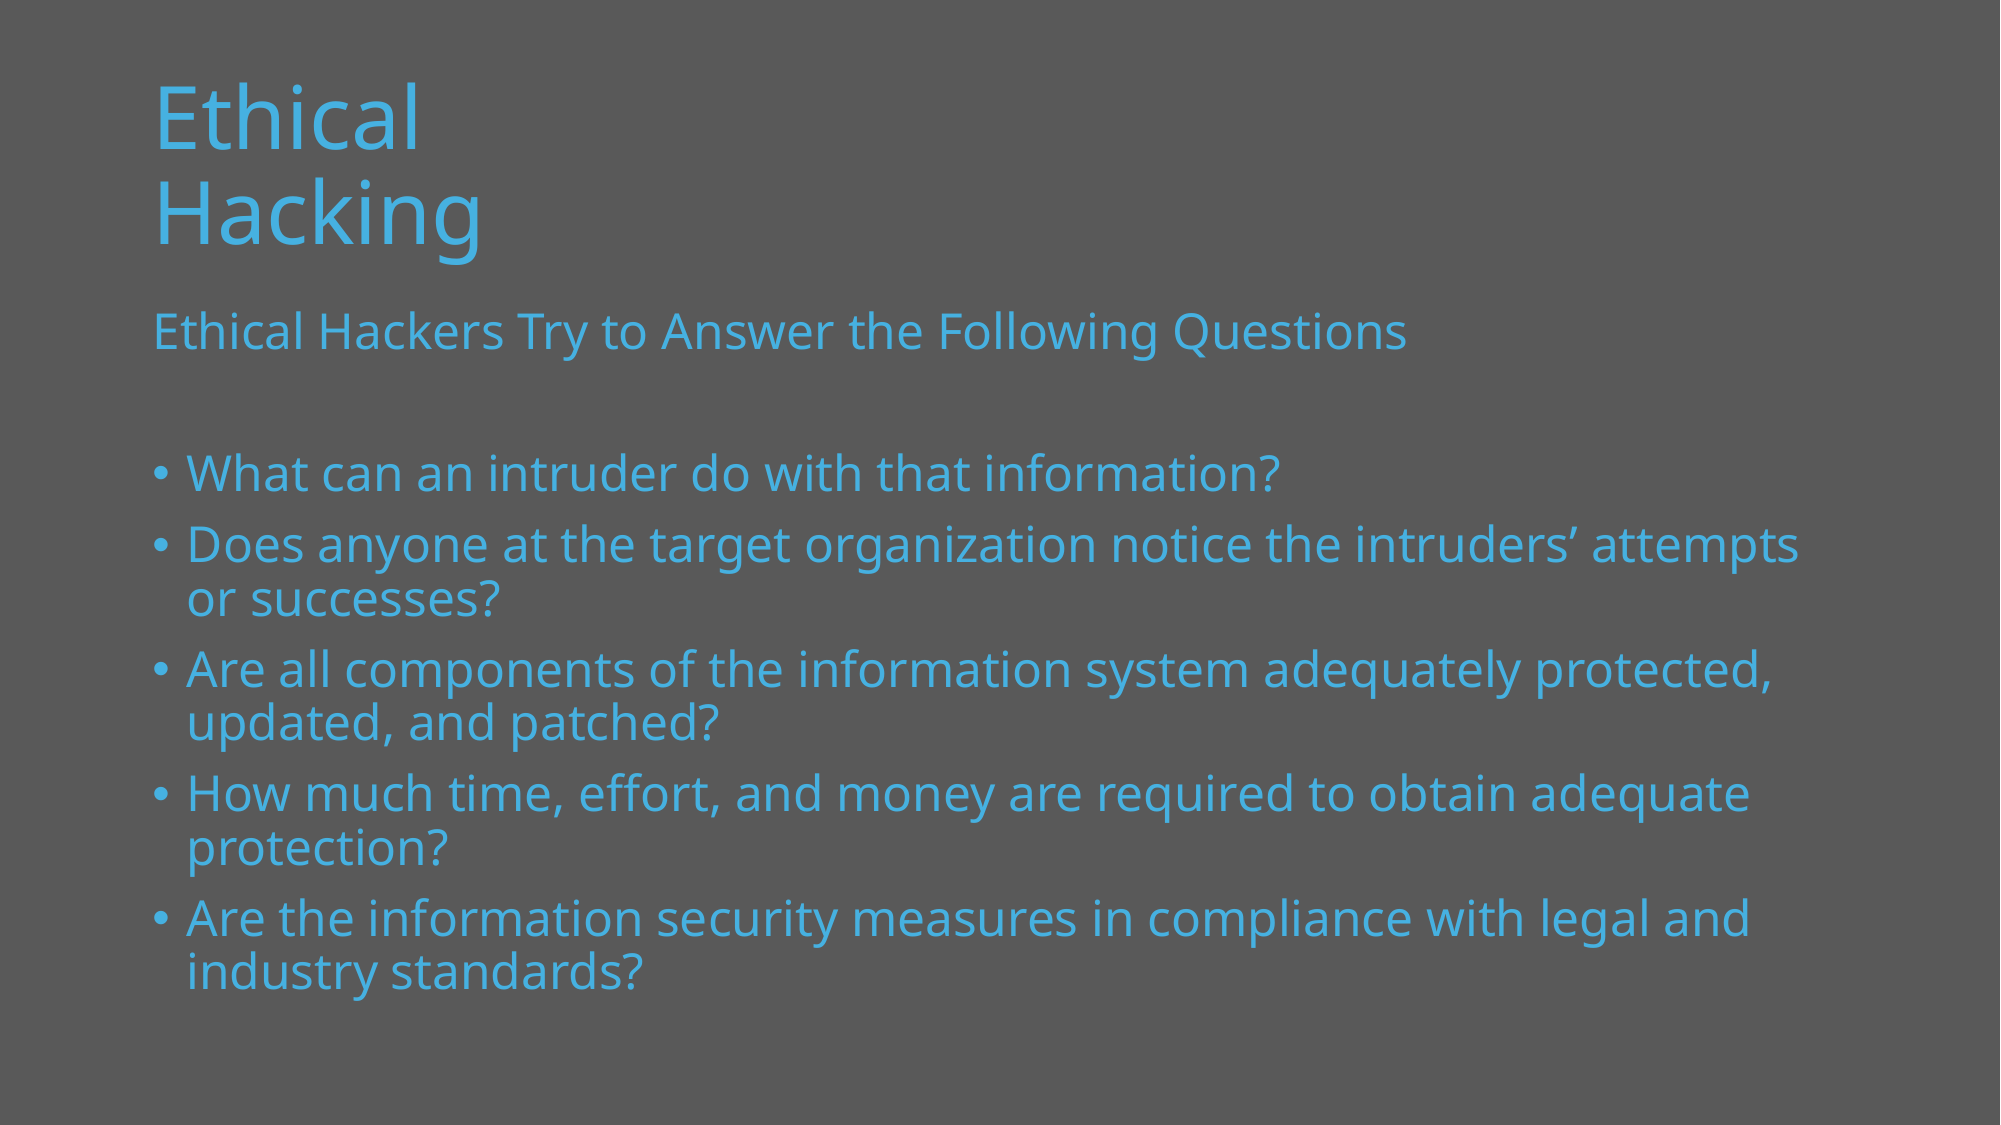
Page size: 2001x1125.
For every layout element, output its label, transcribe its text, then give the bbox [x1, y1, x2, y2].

title Ethical Hacking [137, 59, 1863, 278]
list Ethical Hackers Try to Answer the Following Questions What can an intruder do with that information? Does anyone at the target organization notice the intruders’ attempts or successes? Are all components of the information system adequately protected, updated, and patched? How much time, effort, and money are required to obtain adequate protection? Are the information security measures in compliance with legal and industry standards? [137, 299, 1863, 1014]
